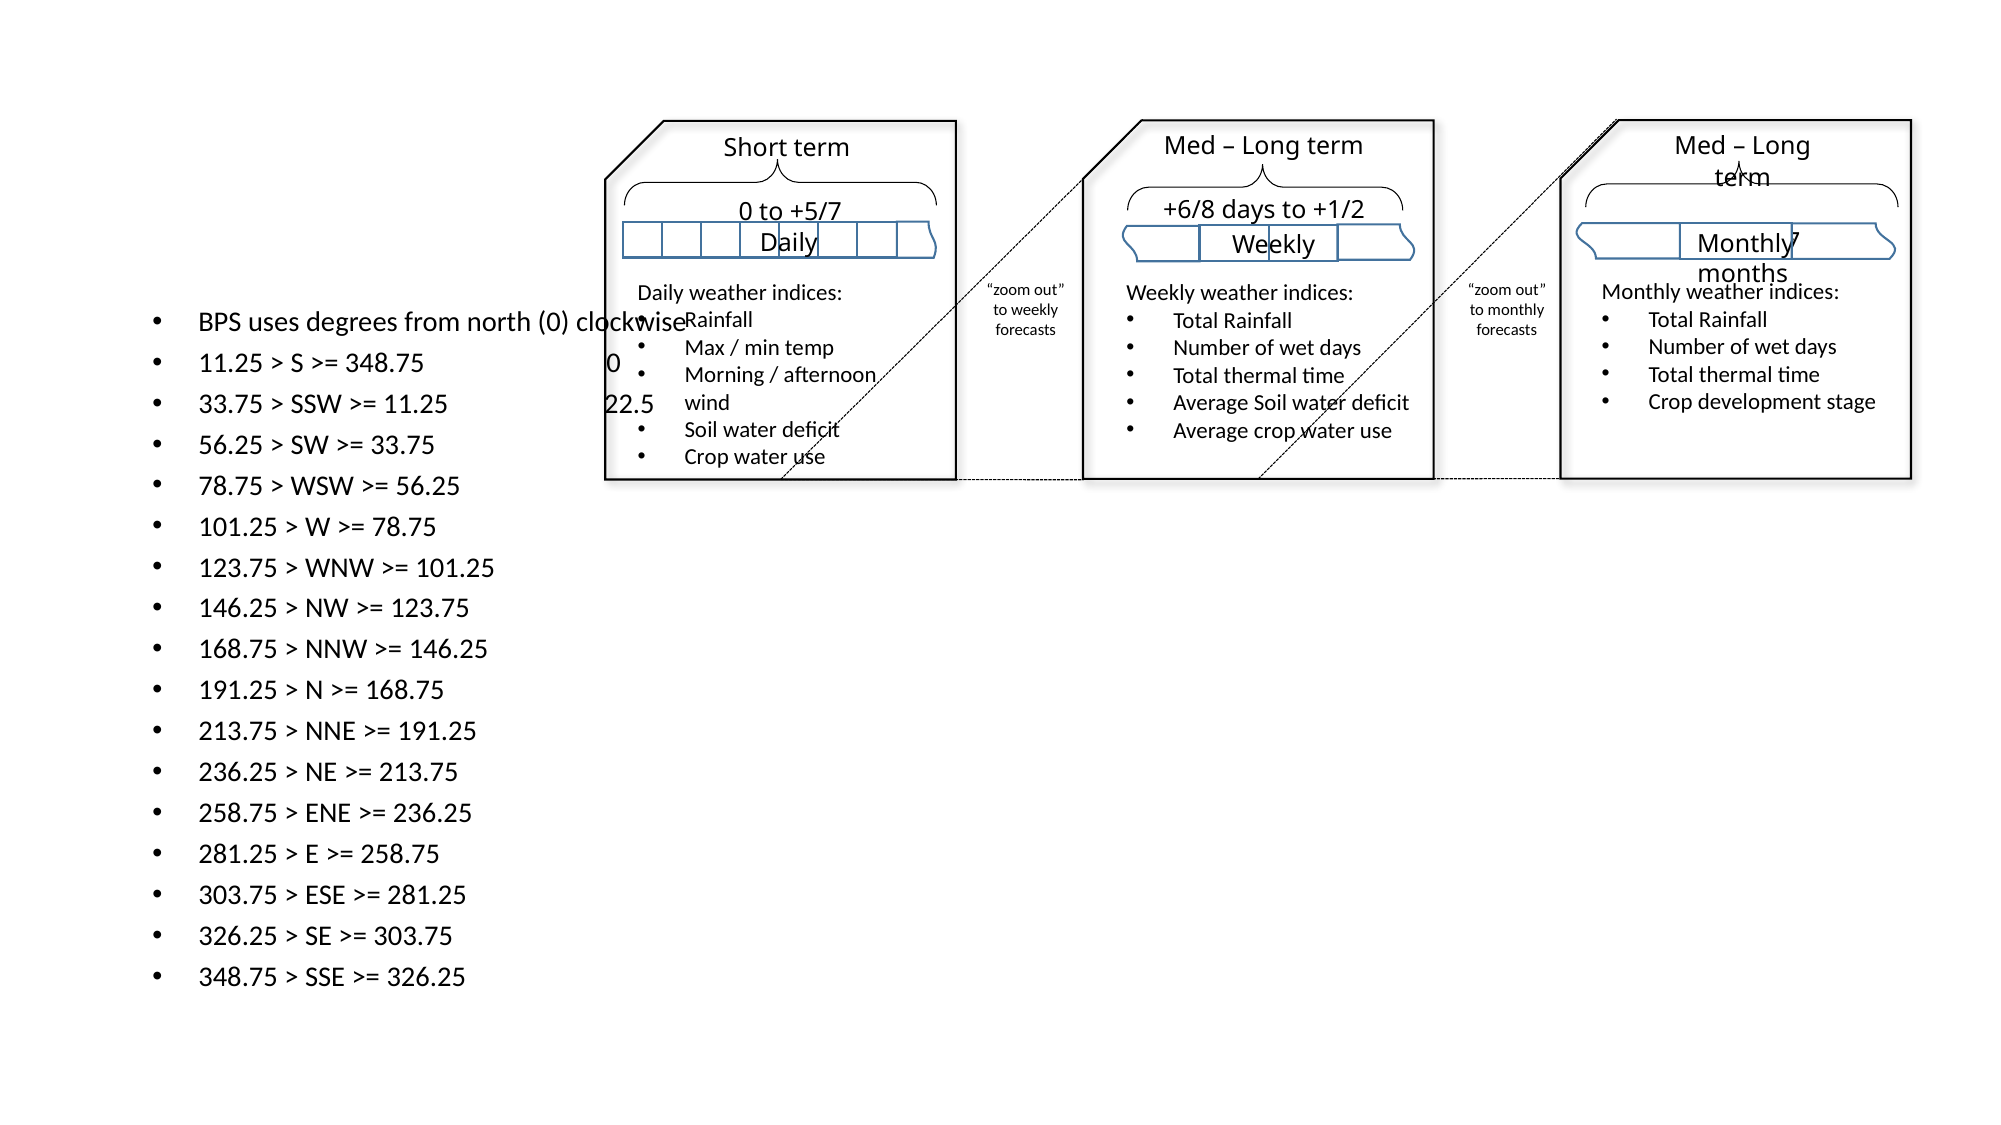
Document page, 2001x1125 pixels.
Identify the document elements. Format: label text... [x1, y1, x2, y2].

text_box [605, 119, 1911, 480]
list BPS uses degrees from north (0) clockwise 11.25 > S >= 348.75 0 33.75 > SSW >= 11.25 22.5 56.25 > SW >= 33.75 78.75 > WSW >= 56.25 101.25 > W >= 78.75 123.75 > WNW >= 101.25 146.25 > NW >= 123.75 168.75 > NNW >= 146.25 191.25 > N >= 168.75 213.75 > NNE >= 191.25 236.25 > NE >= 213.75 258.75 > ENE >= 236.25 281.25 > E >= 258.75 303.75 > ESE >= 281.25 326.25 > SE >= 303.75 348.75 > SSE >= 326.25 [137, 299, 1863, 1014]
